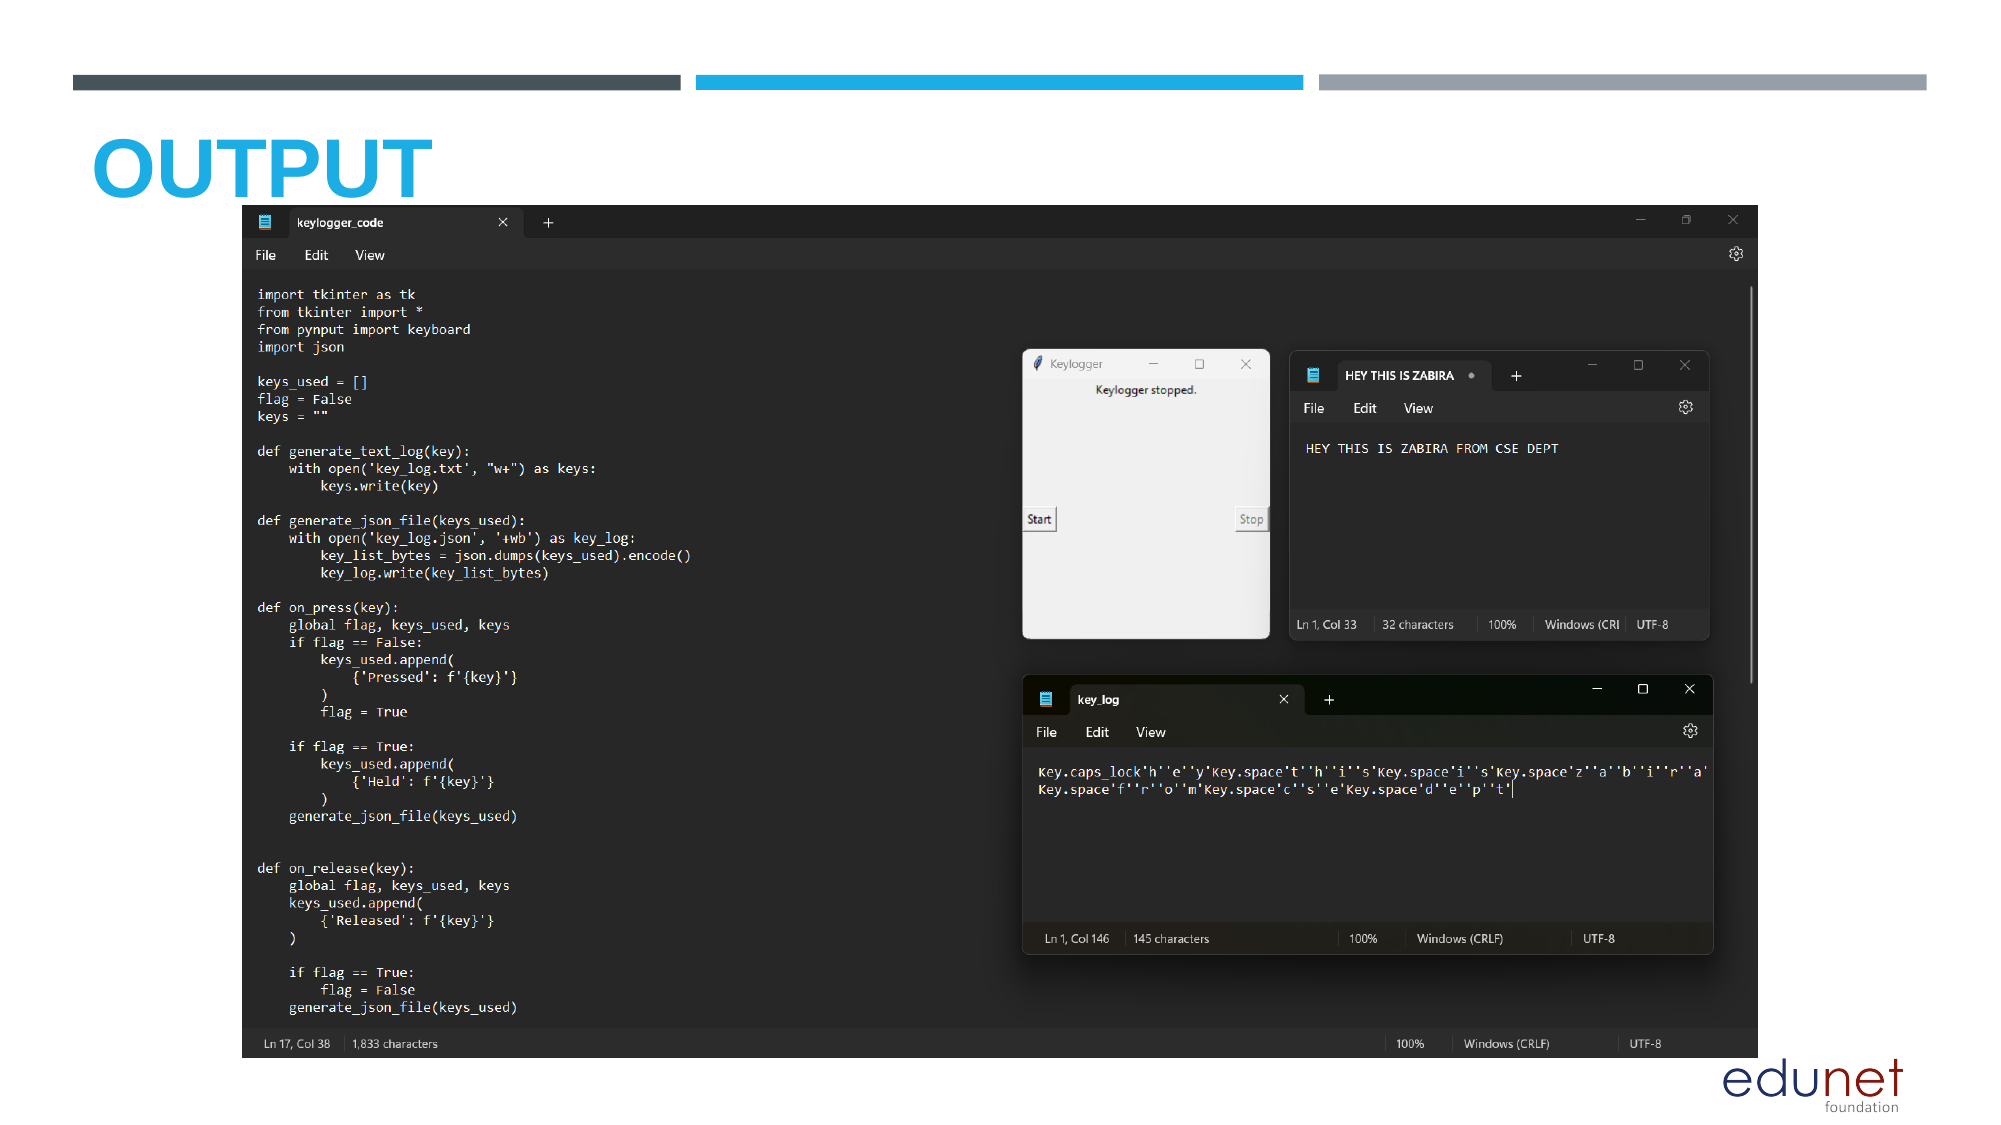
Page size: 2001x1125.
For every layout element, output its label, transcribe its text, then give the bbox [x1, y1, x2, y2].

text_box OUTPUT [76, 107, 1924, 222]
picture [242, 205, 1905, 1116]
